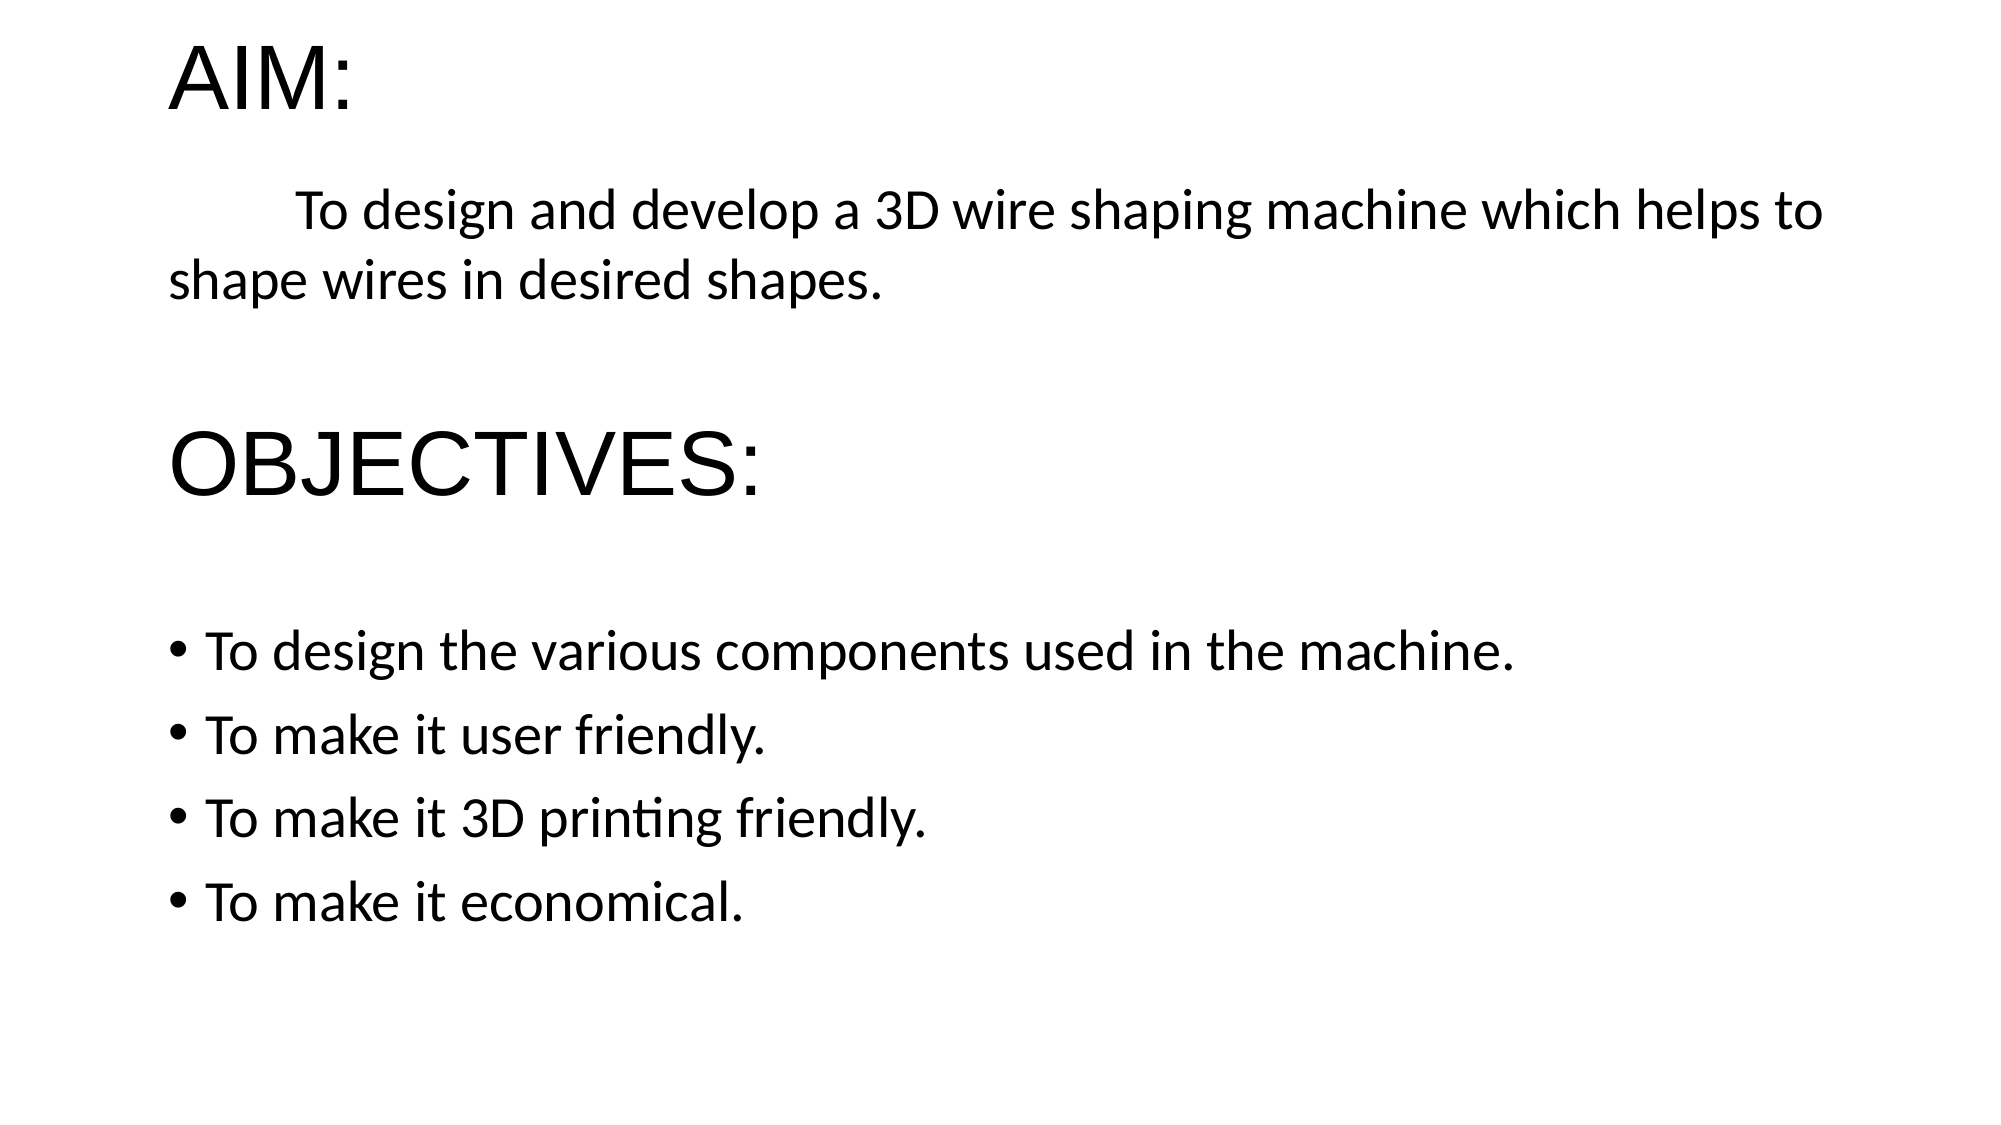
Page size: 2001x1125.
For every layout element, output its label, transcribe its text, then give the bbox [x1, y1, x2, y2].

list AIM: To design and develop a 3D wire shaping machine which helps to shape wires in desired shapes. OBJECTIVES: To design the various components used in the machine. To make it user friendly. To make it 3D printing friendly. To make it economical. [153, 22, 1879, 1091]
